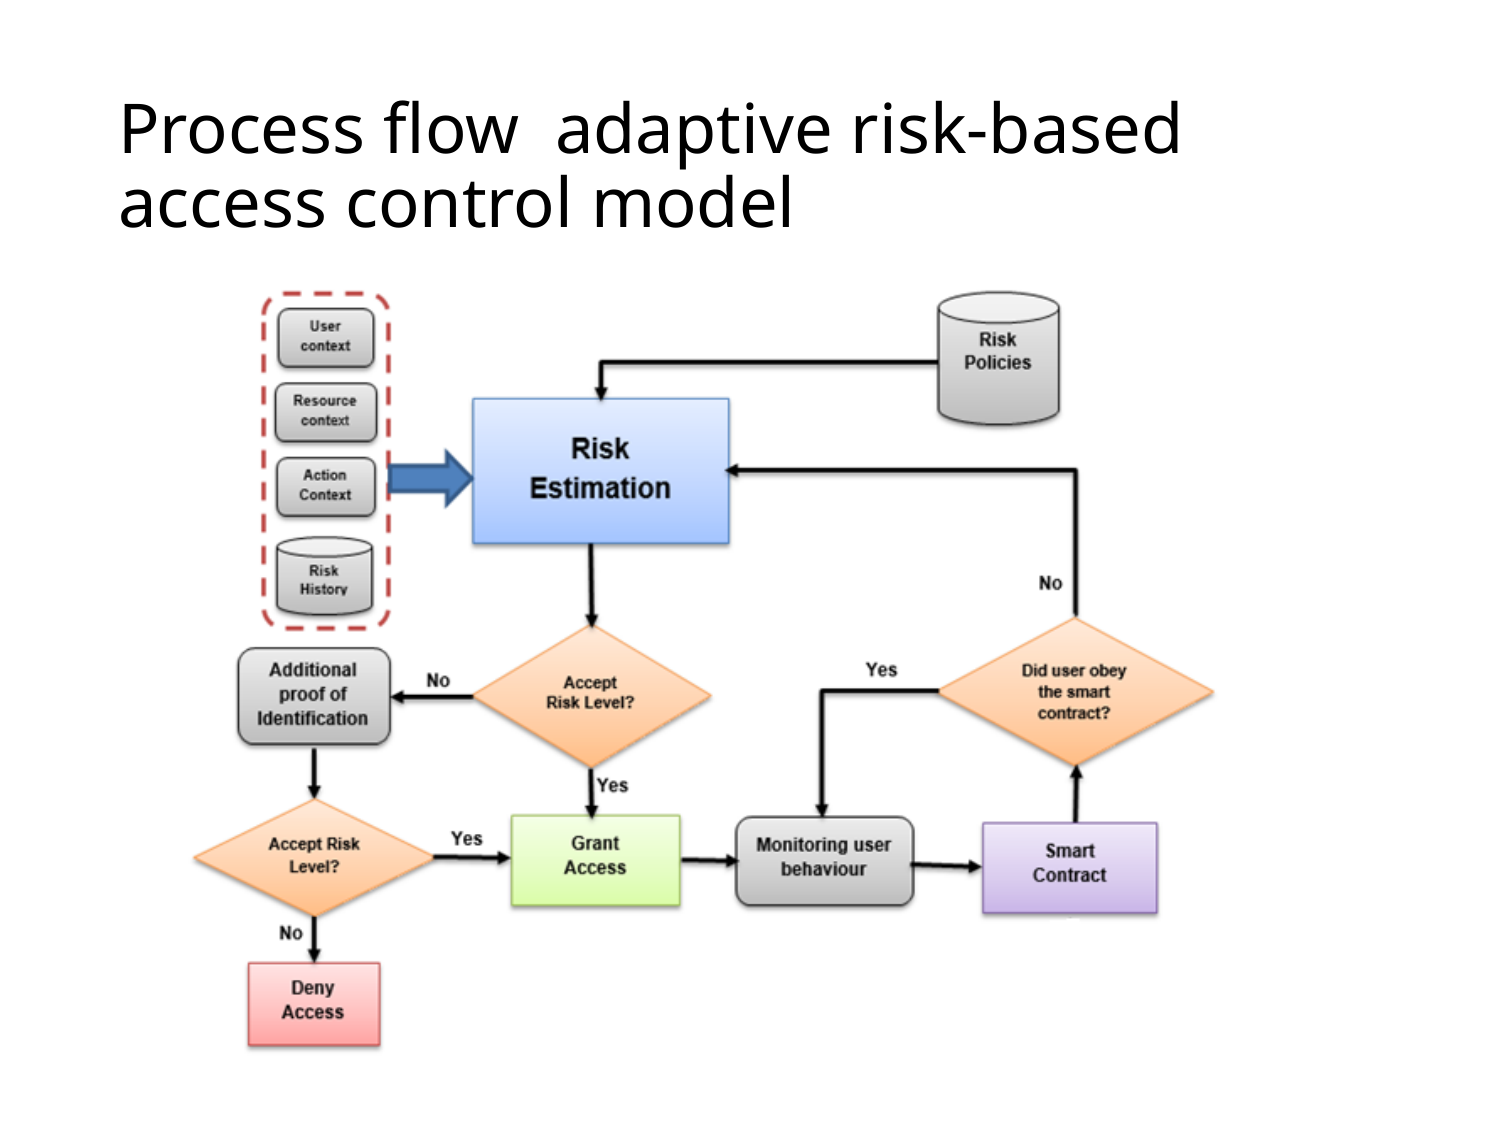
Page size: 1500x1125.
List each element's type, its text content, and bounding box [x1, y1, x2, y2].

title Process flow adaptive risk-based access control model [103, 59, 1397, 278]
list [174, 281, 1225, 1063]
